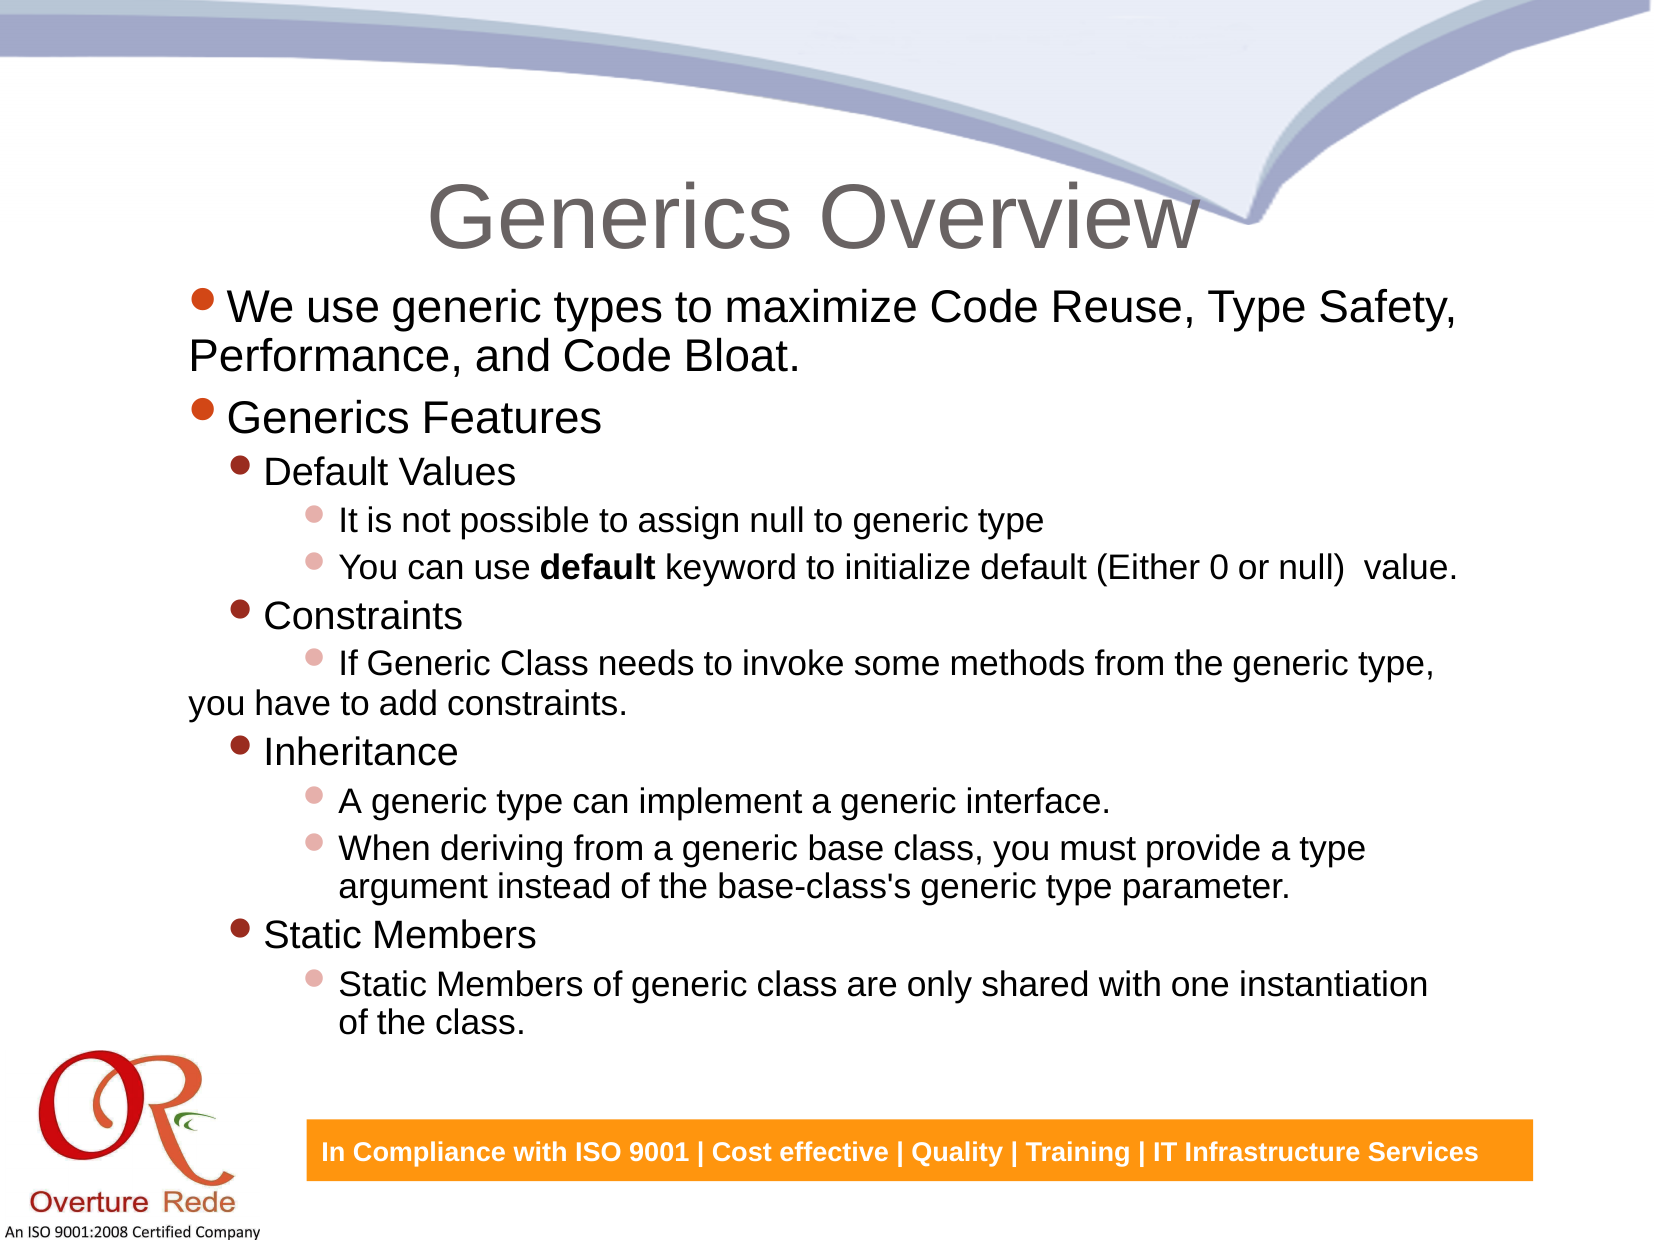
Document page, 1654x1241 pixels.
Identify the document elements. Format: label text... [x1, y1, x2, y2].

picture [0, 0, 1654, 225]
text_box We use generic types to maximize Code Reuse, Type Safety, Performance, and Code Bloat. Generics Features Default Values It is not possible to assign null to generic type You can use default keyword to initialize default (Either 0 or null) value. Constraints If Generic Class needs to invoke some methods from the generic type, you have to add constraints. Inheritance A generic type can implement a generic interface. When deriving from a generic base class, you must provide a type argument instead of the base-class's generic type parameter. Static Members Static Members of generic class are only shared with one instantiation of the class. [188, 281, 1466, 1042]
picture [5, 1050, 260, 1240]
text_box Generics Overview [225, 66, 1400, 267]
